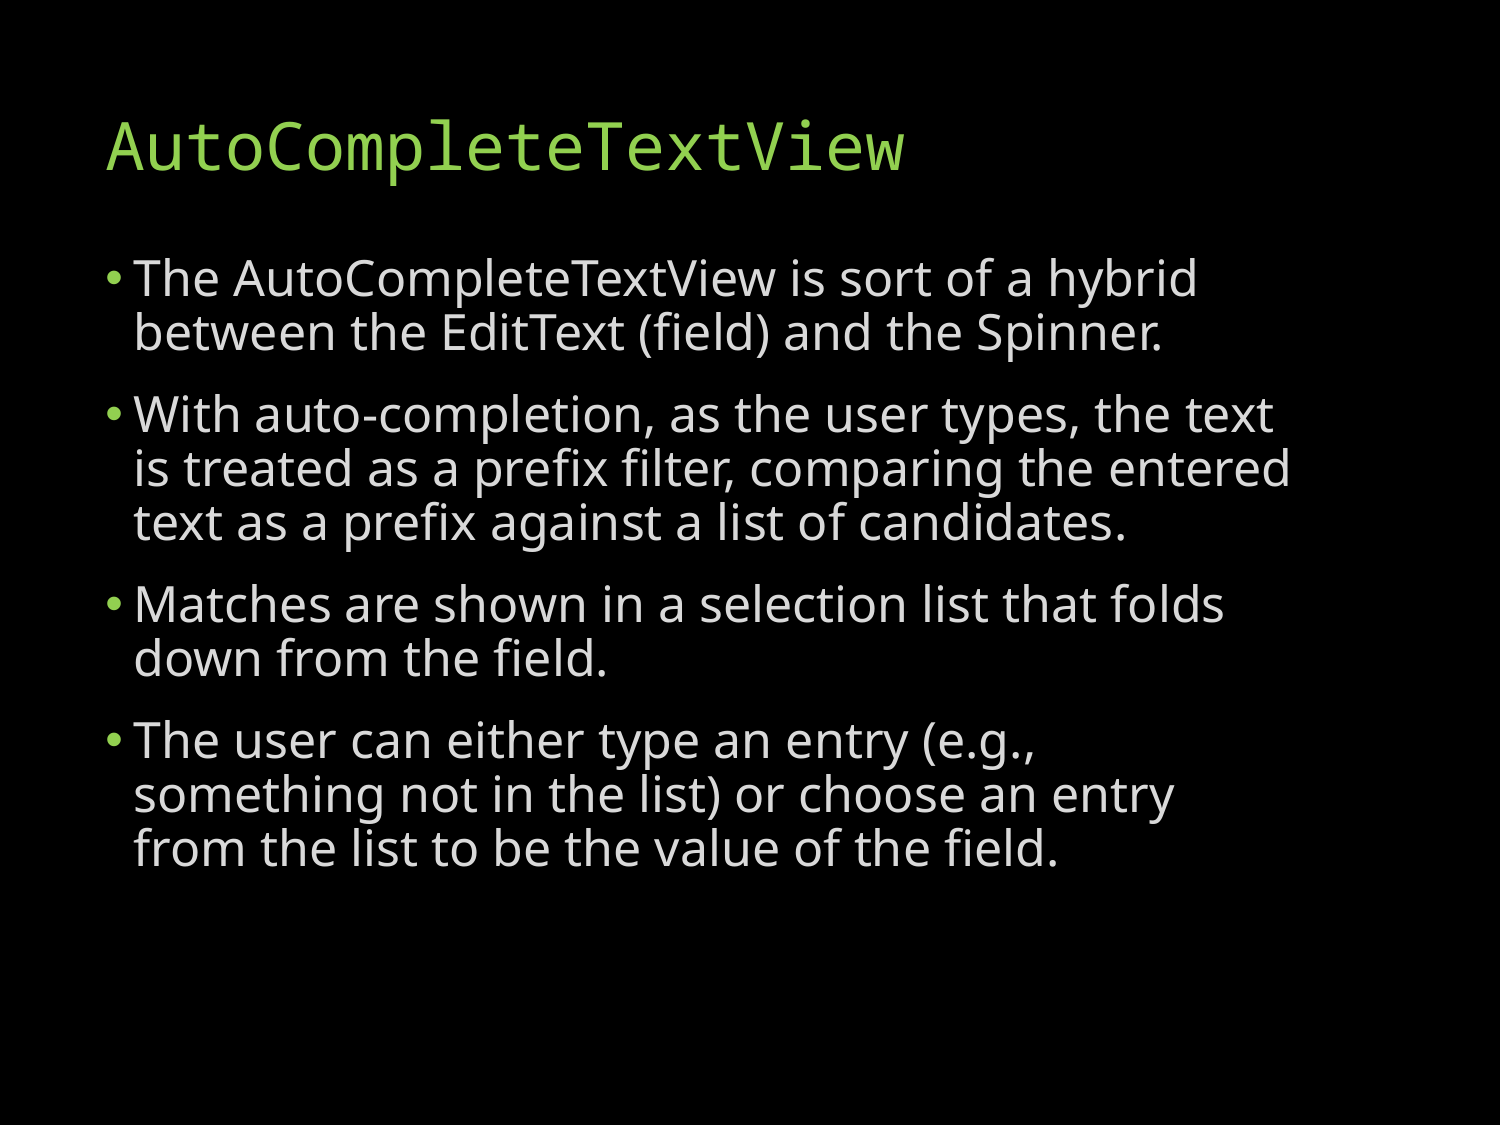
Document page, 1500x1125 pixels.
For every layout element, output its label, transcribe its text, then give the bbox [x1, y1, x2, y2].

list The AutoCompleteTextView is sort of a hybrid between the EditText (field) and the Spinner. With auto-completion, as the user types, the text is treated as a prefix filter, comparing the entered text as a prefix against a list of candidates. Matches are shown in a selection list that folds down from the field. The user can either type an entry (e.g., something not in the list) or choose an entry from the list to be the value of the field. [90, 245, 1313, 1000]
title AutoCompleteTextView [90, 75, 1313, 193]
